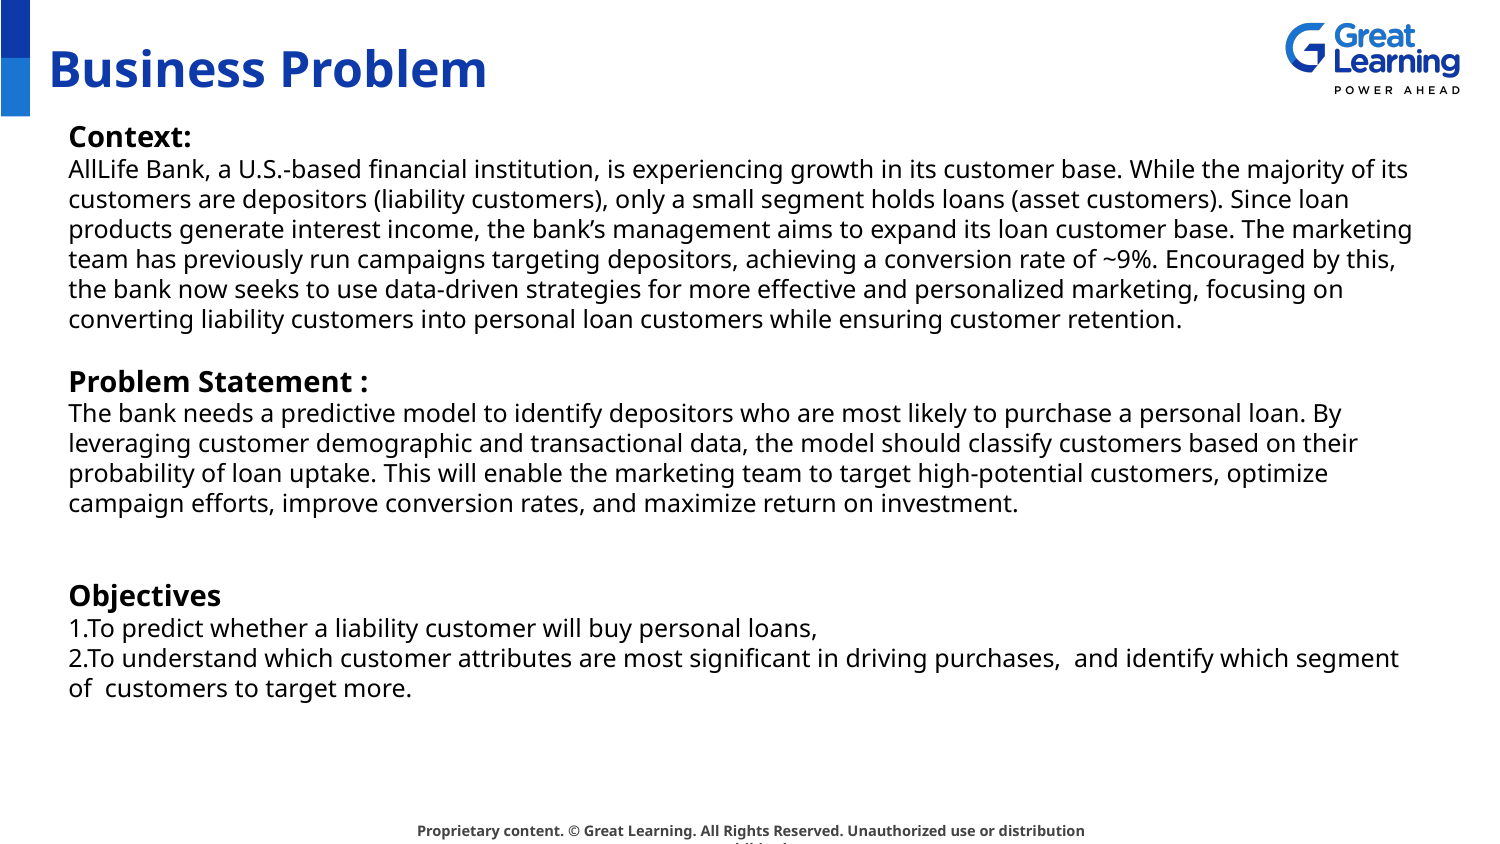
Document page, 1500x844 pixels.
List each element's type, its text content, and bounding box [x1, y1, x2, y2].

text_box Context: AllLife Bank, a U.S.-based financial institution, is experiencing growth in its customer base. While the majority of its customers are depositors (liability customers), only a small segment holds loans (asset customers). Since loan products generate interest income, the bank’s management aims to expand its loan customer base. The marketing team has previously run campaigns targeting depositors, achieving a conversion rate of ~9%. Encouraged by this, the bank now seeks to use data-driven strategies for more effective and personalized marketing, focusing on converting liability customers into personal loan customers while ensuring customer retention. Problem Statement : The bank needs a predictive model to identify depositors who are most likely to purchase a personal loan. By leveraging customer demographic and transactional data, the model should classify customers based on their probability of loan uptake. This will enable the marketing team to target high-potential customers, optimize campaign efforts, improve conversion rates, and maximize return on investment. Objectives 1.To predict whether a liability customer will buy personal loans, 2.To understand which customer attributes are most significant in driving purchases, and identify which segment of customers to target more. [53, 103, 1431, 748]
picture [1258, 11, 1487, 106]
title Business Problem [33, 22, 1431, 117]
